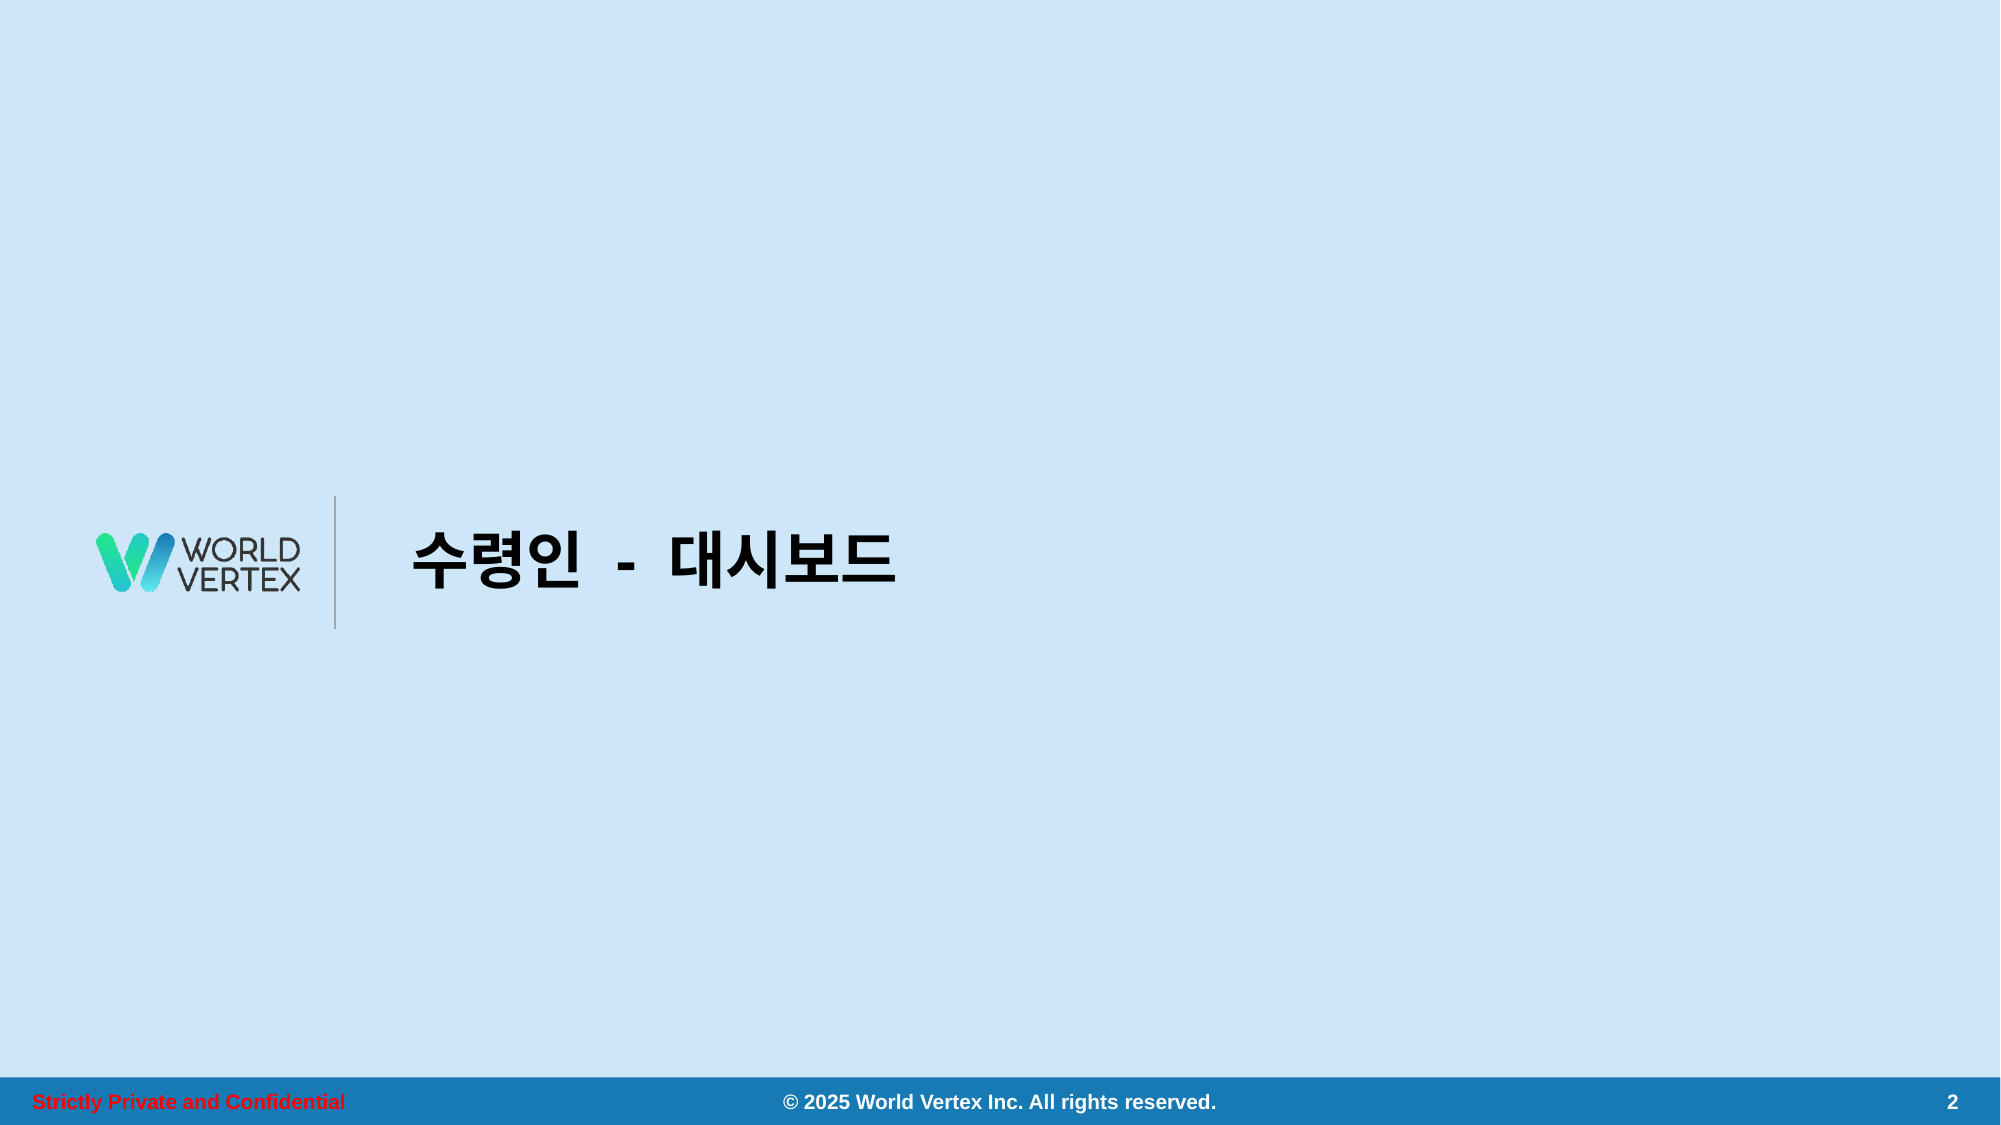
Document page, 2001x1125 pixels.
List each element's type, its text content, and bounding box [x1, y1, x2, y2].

picture [96, 533, 300, 592]
title 수령인 - 대시보드 [396, 420, 1945, 706]
